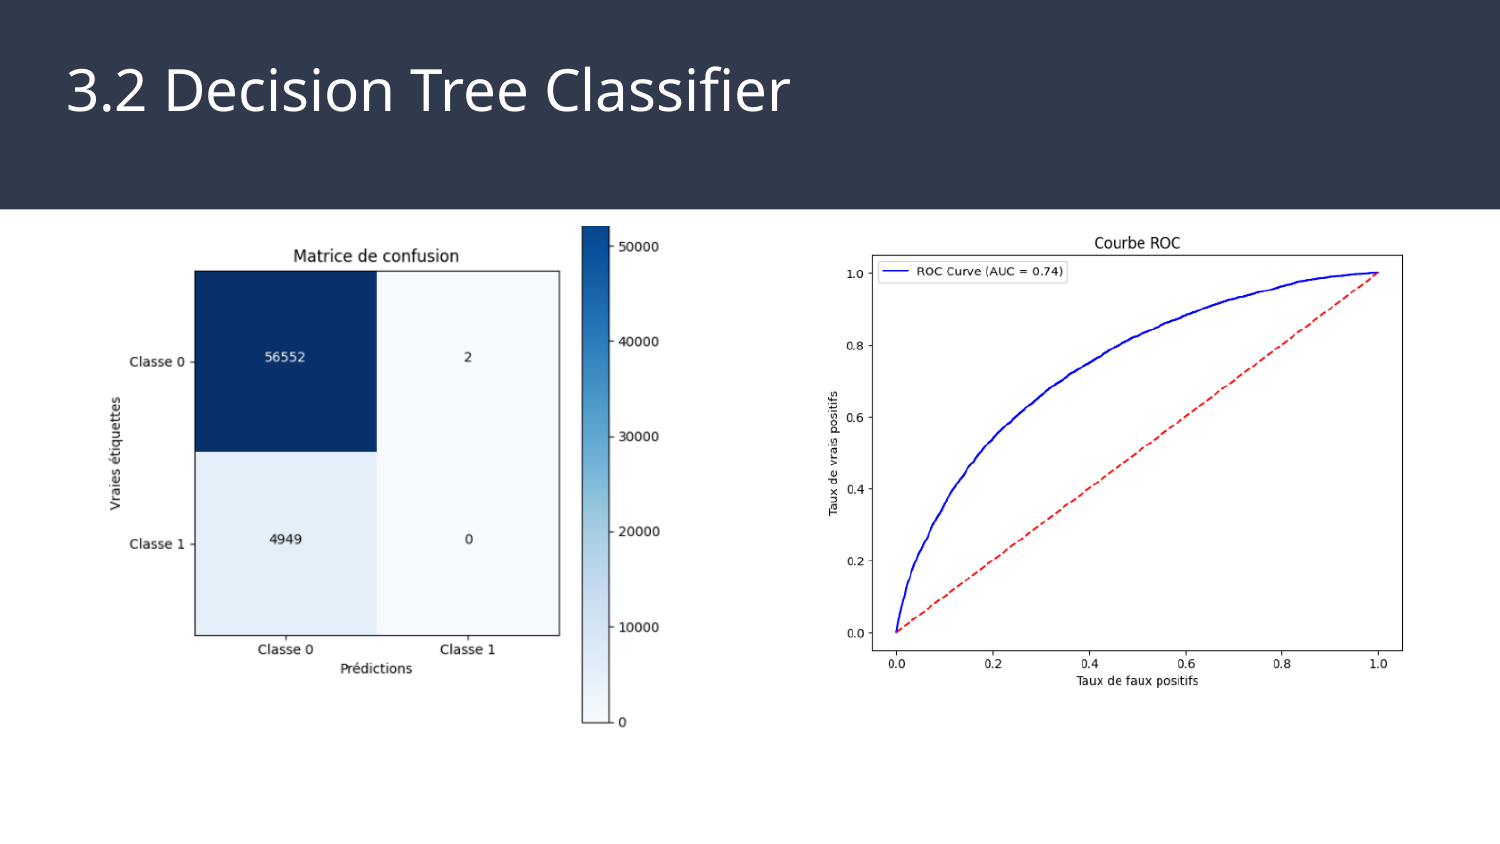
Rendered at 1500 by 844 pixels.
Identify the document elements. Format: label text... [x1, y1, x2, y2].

picture [795, 232, 1447, 695]
title 3.2 Decision Tree Classifier [51, 38, 1449, 141]
picture [90, 225, 683, 732]
